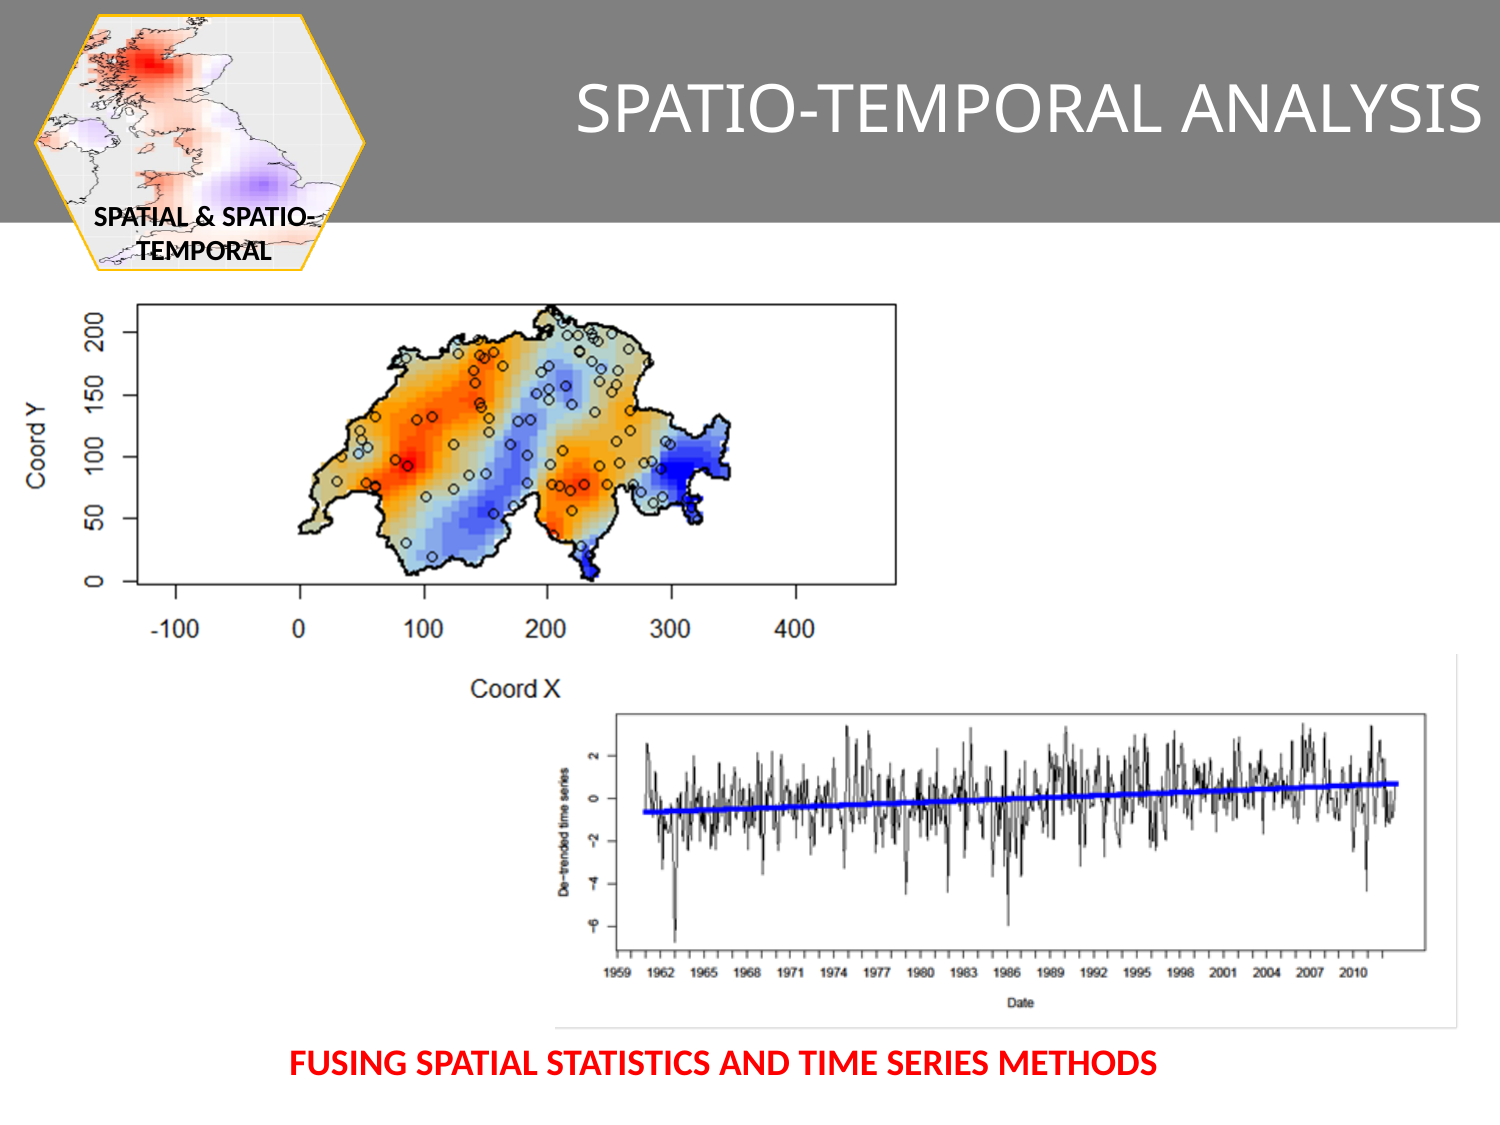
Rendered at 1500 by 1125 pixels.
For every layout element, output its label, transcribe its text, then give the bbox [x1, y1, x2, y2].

title SPATIO-TEMPORAL ANALYSIS [0, 0, 1500, 223]
picture [17, 285, 1460, 1031]
text_box SPATIAL & SPATIO-TEMPORAL [74, 271, 334, 275]
picture [33, 14, 366, 271]
text_box FUSING SPATIAL STATISTICS AND TIME SERIES METHODS [274, 1030, 1227, 1091]
